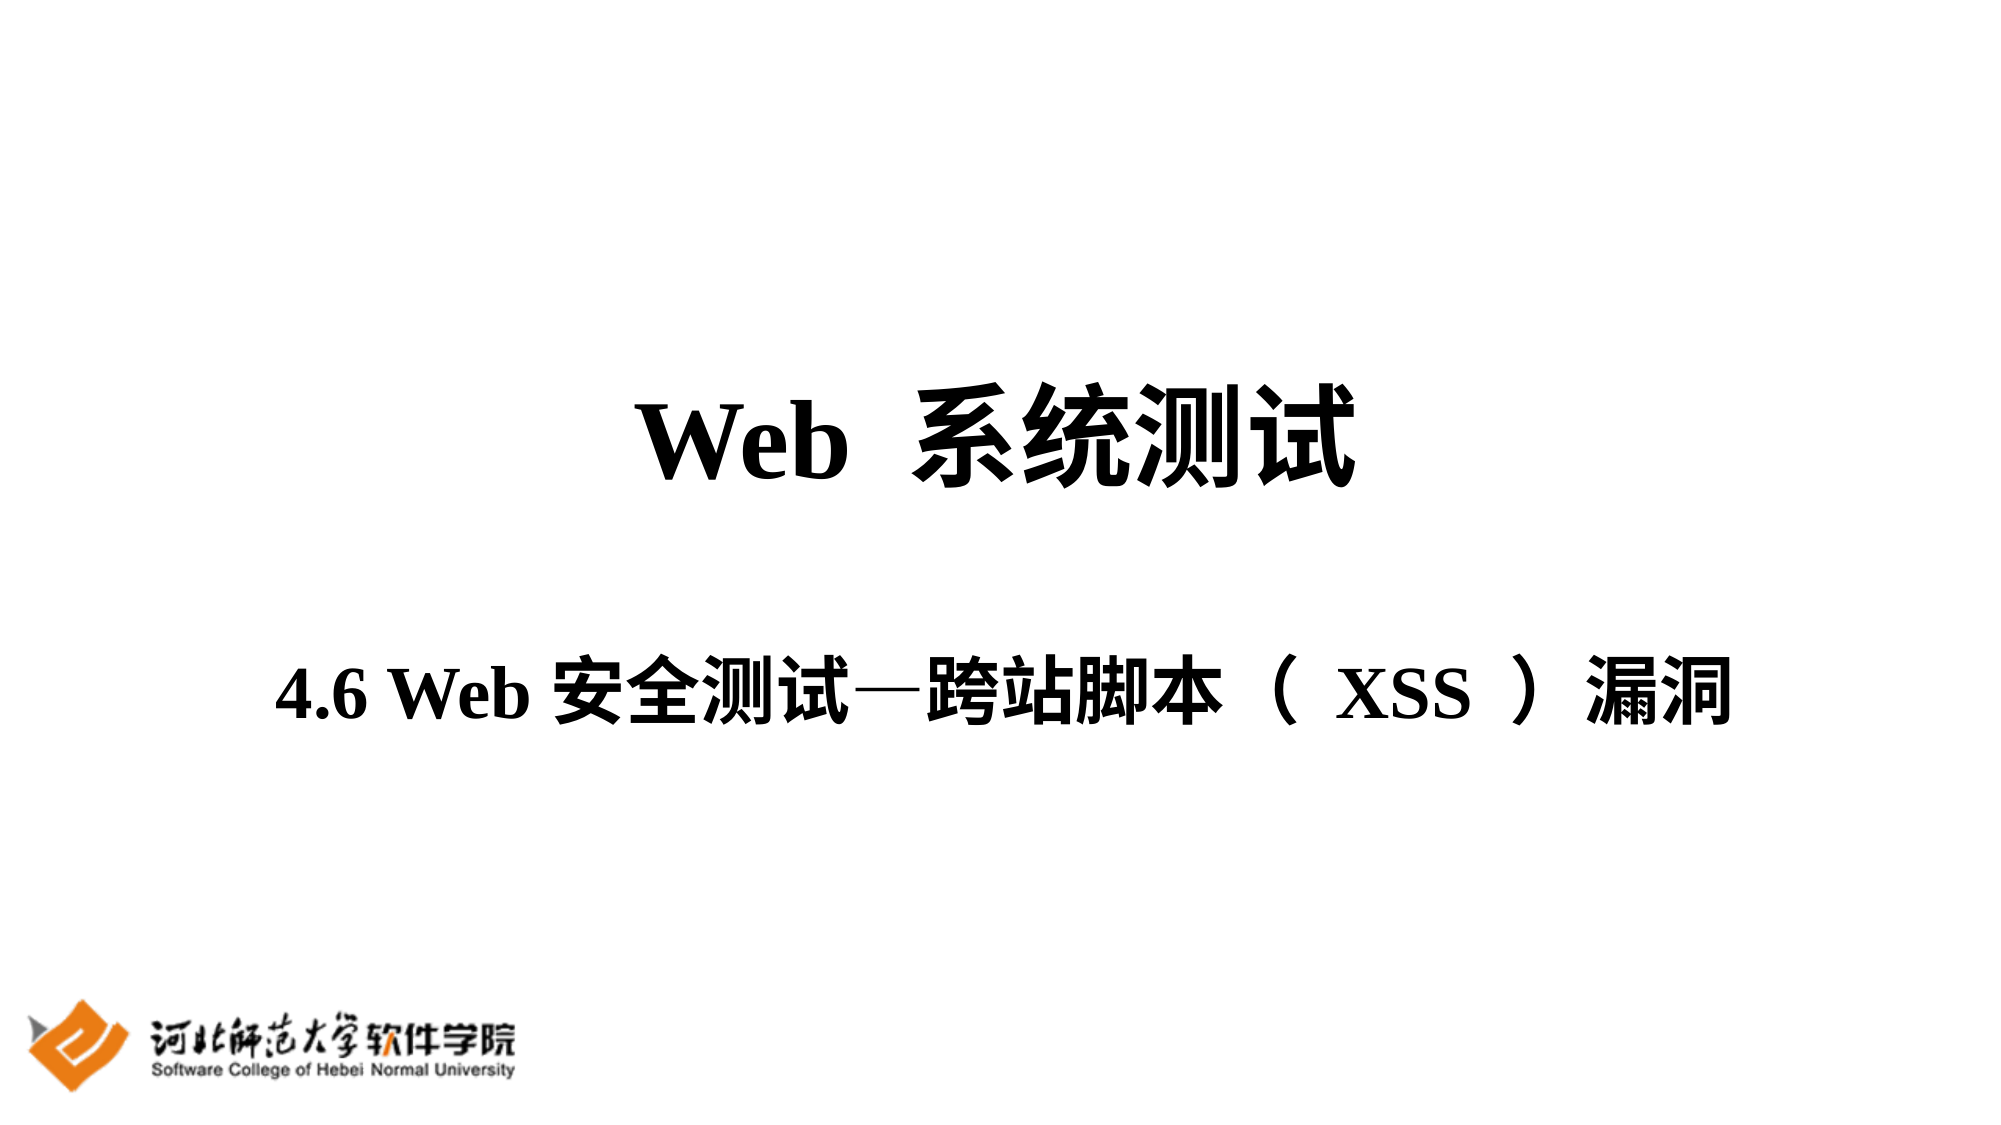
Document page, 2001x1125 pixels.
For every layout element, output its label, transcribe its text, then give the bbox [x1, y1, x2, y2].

subtitle 4.6 Web安全测试—跨站脚本（ XSS ）漏洞 [249, 590, 1750, 863]
title Web 系统测试 [245, 119, 1746, 511]
picture [14, 991, 542, 1098]
